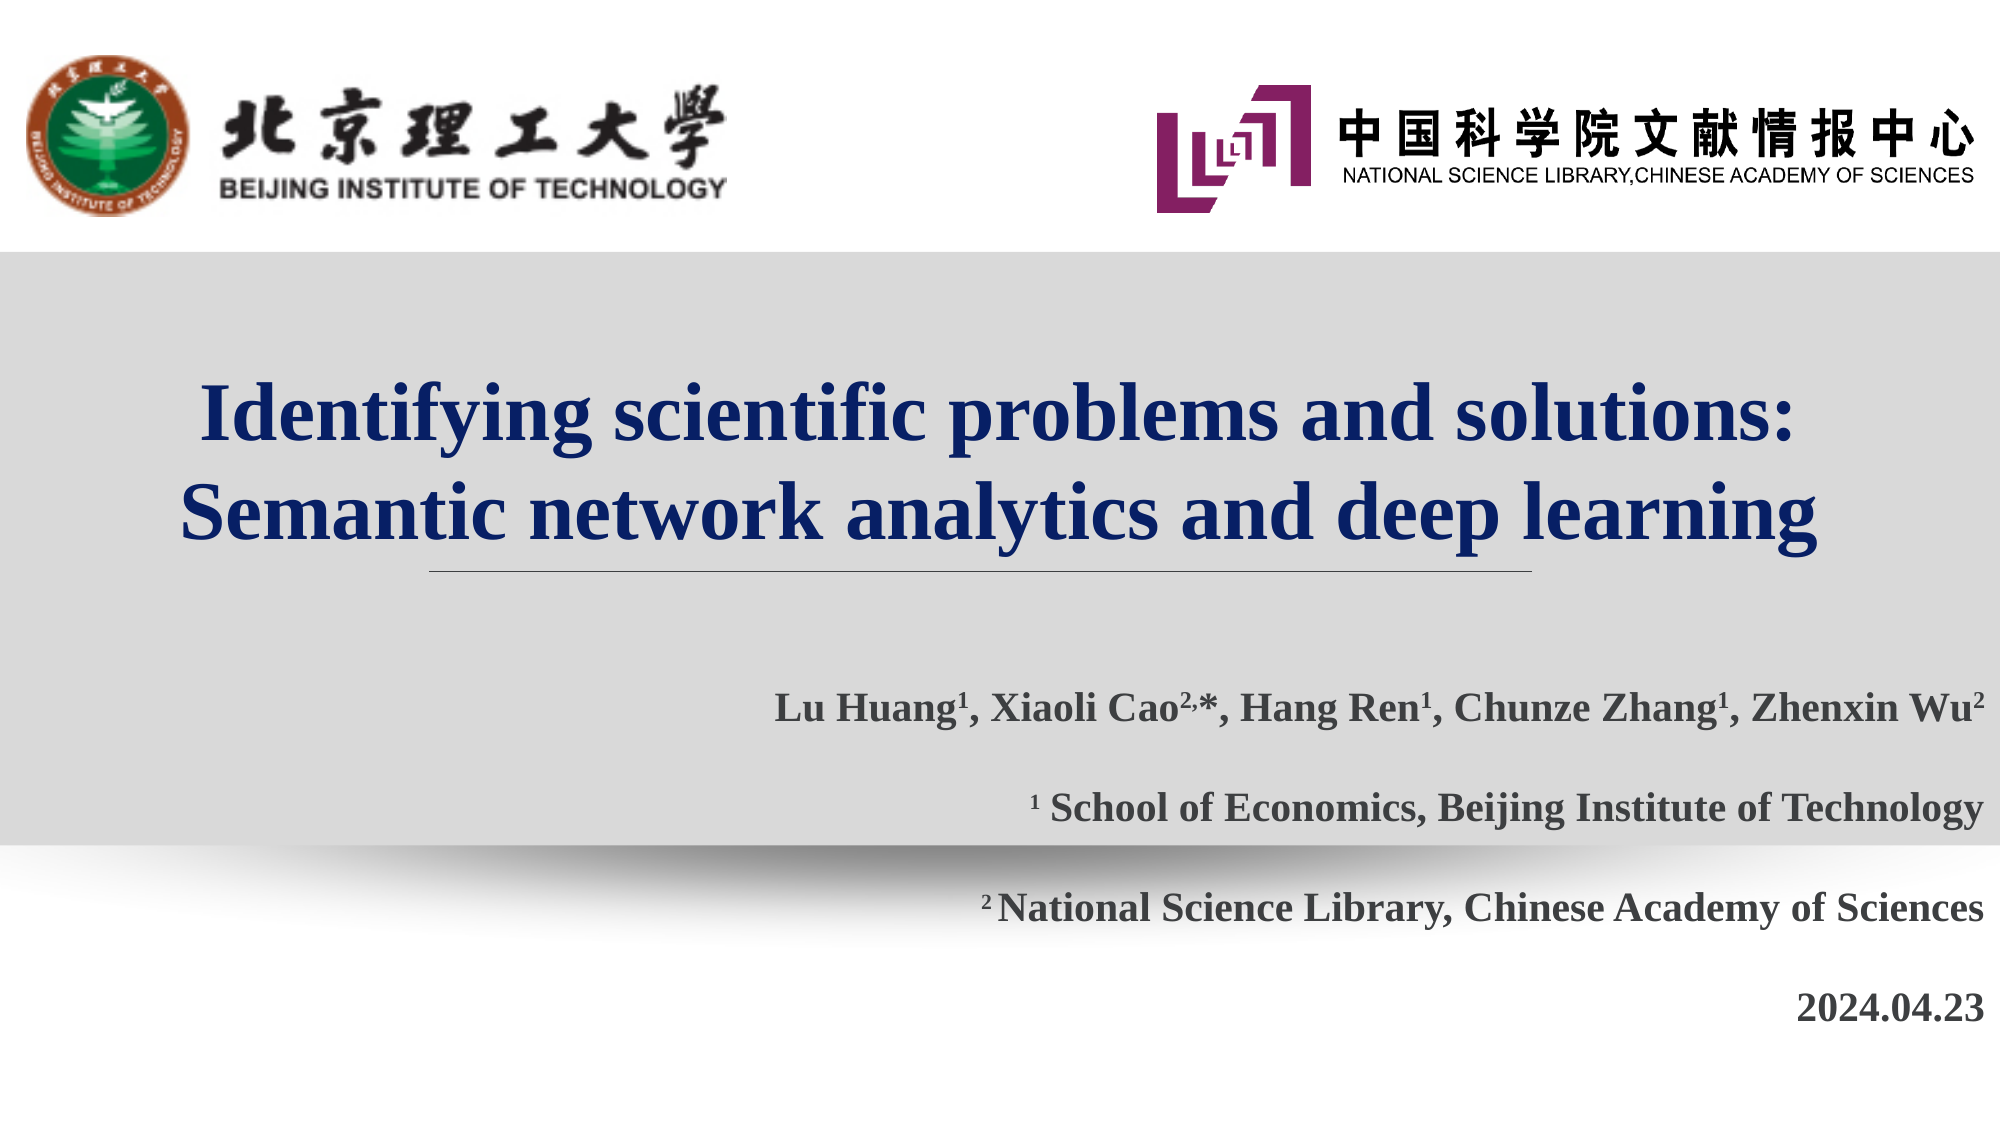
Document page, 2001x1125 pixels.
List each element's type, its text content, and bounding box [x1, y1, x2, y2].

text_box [0, 251, 2000, 950]
text_box Lu Huang1, Xiaoli Cao2,*, Hang Ren1, Chunze Zhang1, Zhenxin Wu2 1 School of Economics, Beijing Institute of Technology 2 National Science Library, Chinese Academy of Sciences 2024.04.23 [497, 950, 2000, 1037]
picture [26, 55, 727, 217]
picture [1157, 85, 1974, 213]
